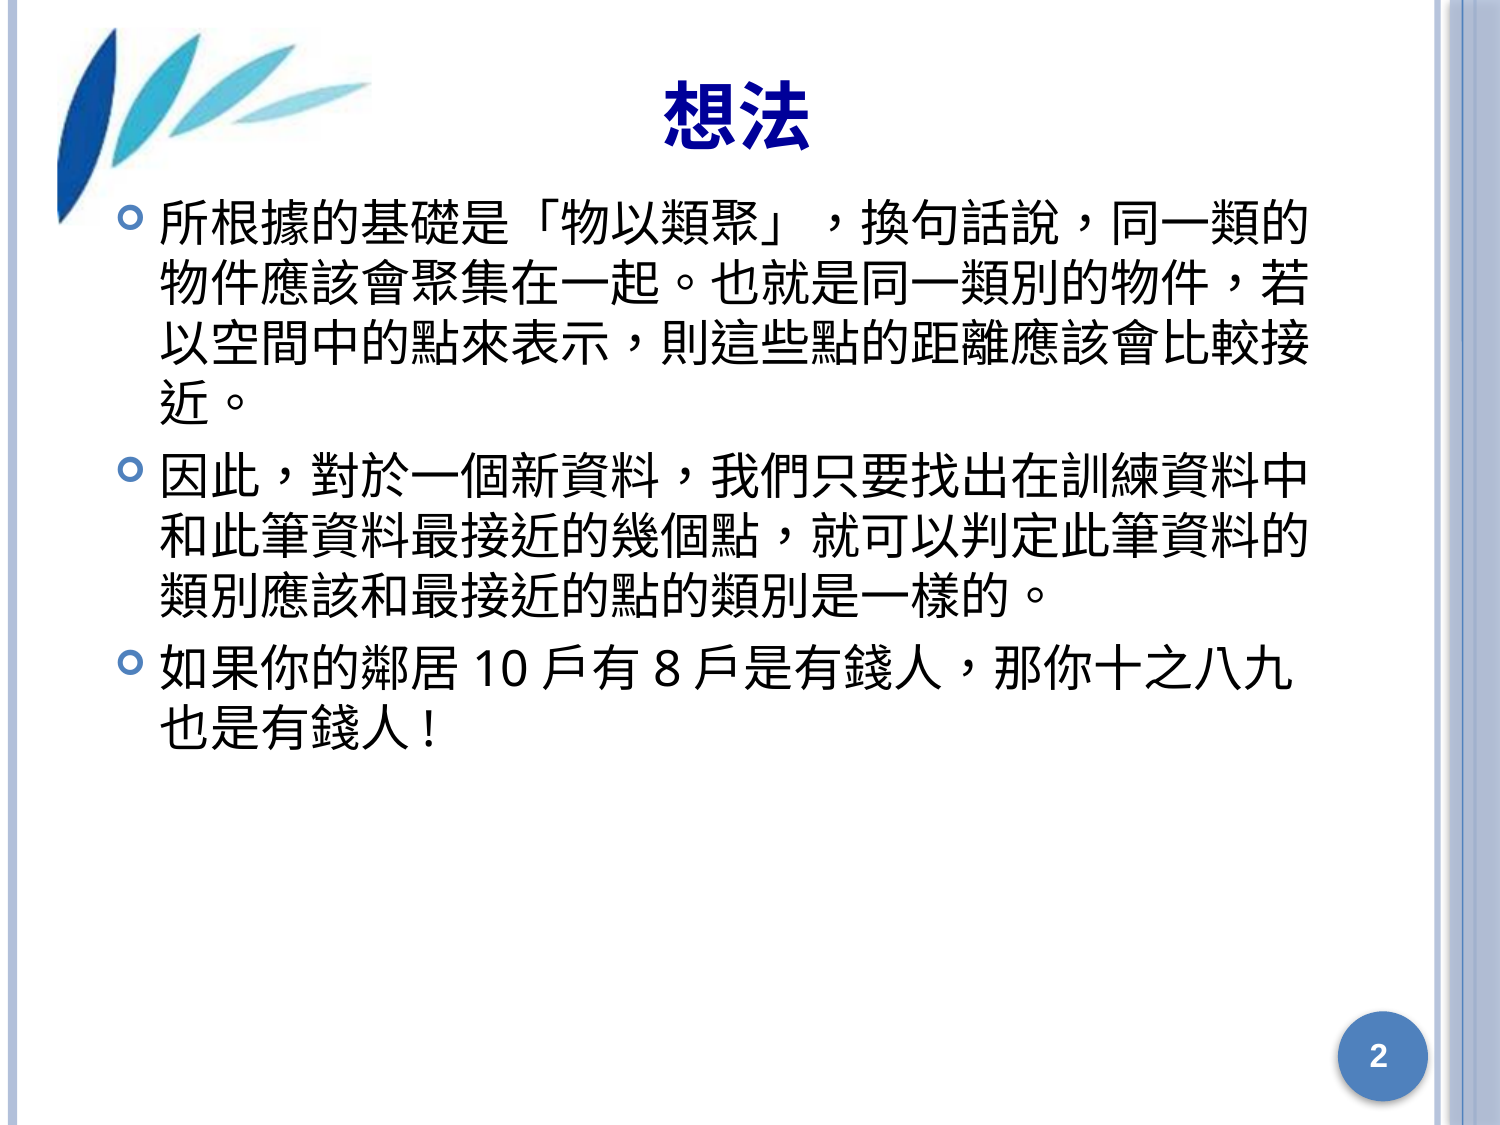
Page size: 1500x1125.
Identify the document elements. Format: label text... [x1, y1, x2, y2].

title 想法 [75, 45, 1400, 185]
slide_number 2 [1328, 1011, 1429, 1097]
picture [53, 13, 384, 242]
list 所根據的基礎是「物以類聚」，換句話說，同一類的物件應該會聚集在一起。也就是同一類別的物件，若以空間中的點來表示，則這些點的距離應該會比較接近。 因此，對於一個新資料，我們只要找出在訓練資料中和此筆資料最接近的幾個點，就可以判定此筆資料的類別應該和最接近的點的類別是一樣的。 如果你的鄰居10戶有8戶是有錢人，那你十之八九也是有錢人! [100, 184, 1343, 1059]
